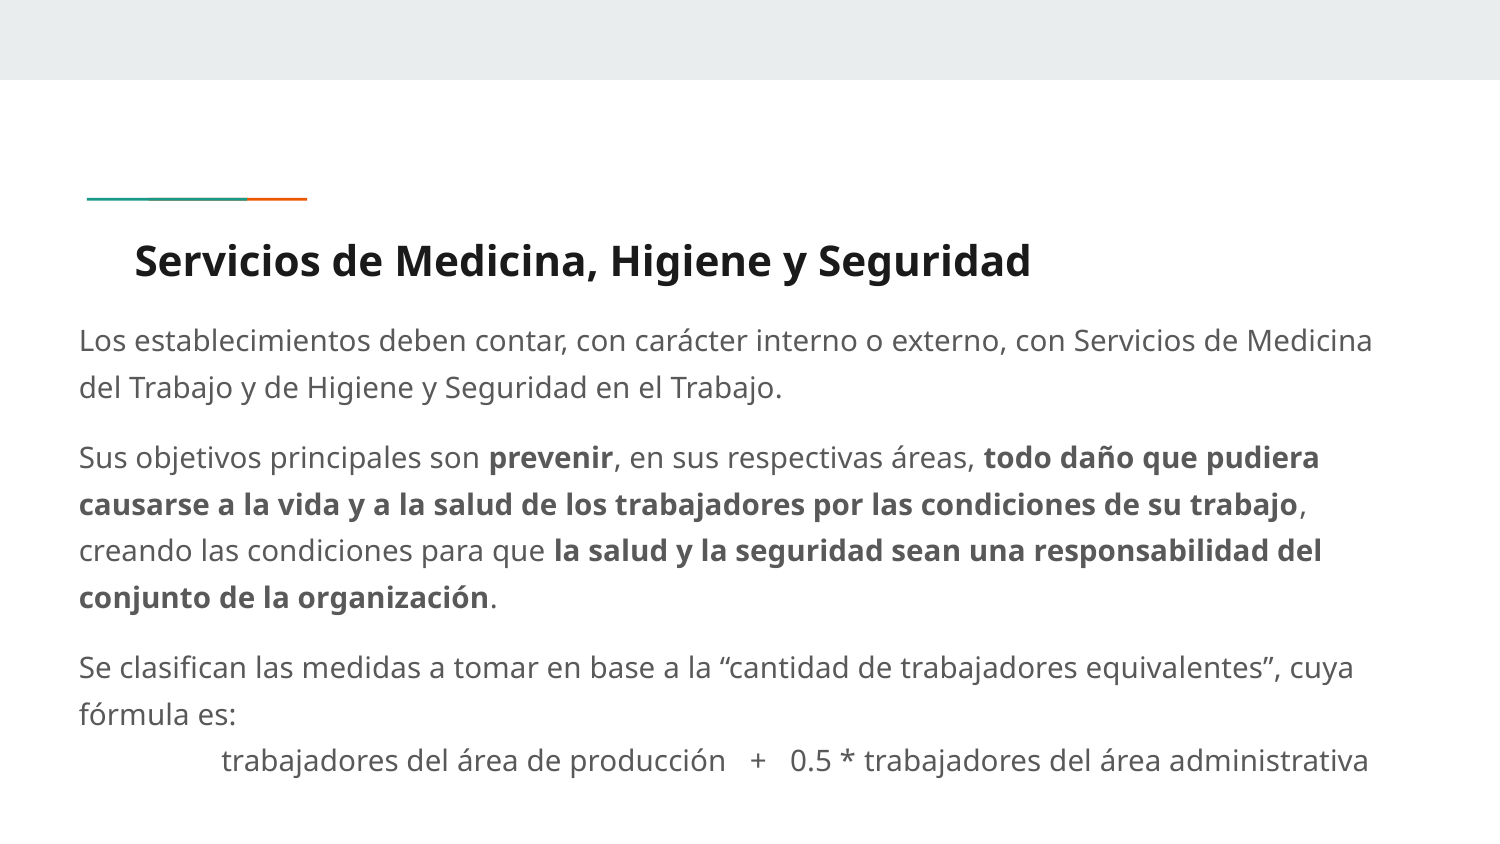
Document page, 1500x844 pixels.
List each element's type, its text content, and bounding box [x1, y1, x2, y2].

title Servicios de Medicina, Higiene y Seguridad [119, 216, 1381, 299]
list Los establecimientos deben contar, con carácter interno o externo, con Servicios de Medicina del Trabajo y de Higiene y Seguridad en el Trabajo. Sus objetivos principales son prevenir, en sus respectivas áreas, todo daño que pudiera causarse a la vida y a la salud de los trabajadores por las condiciones de su trabajo, creando las condiciones para que la salud y la seguridad sean una responsabilidad del conjunto de la organización. Se clasifican las medidas a tomar en base a la “cantidad de trabajadores equivalentes”, cuya fórmula es: trabajadores del área de producción + 0.5 * trabajadores del área administrativa [63, 299, 1440, 805]
